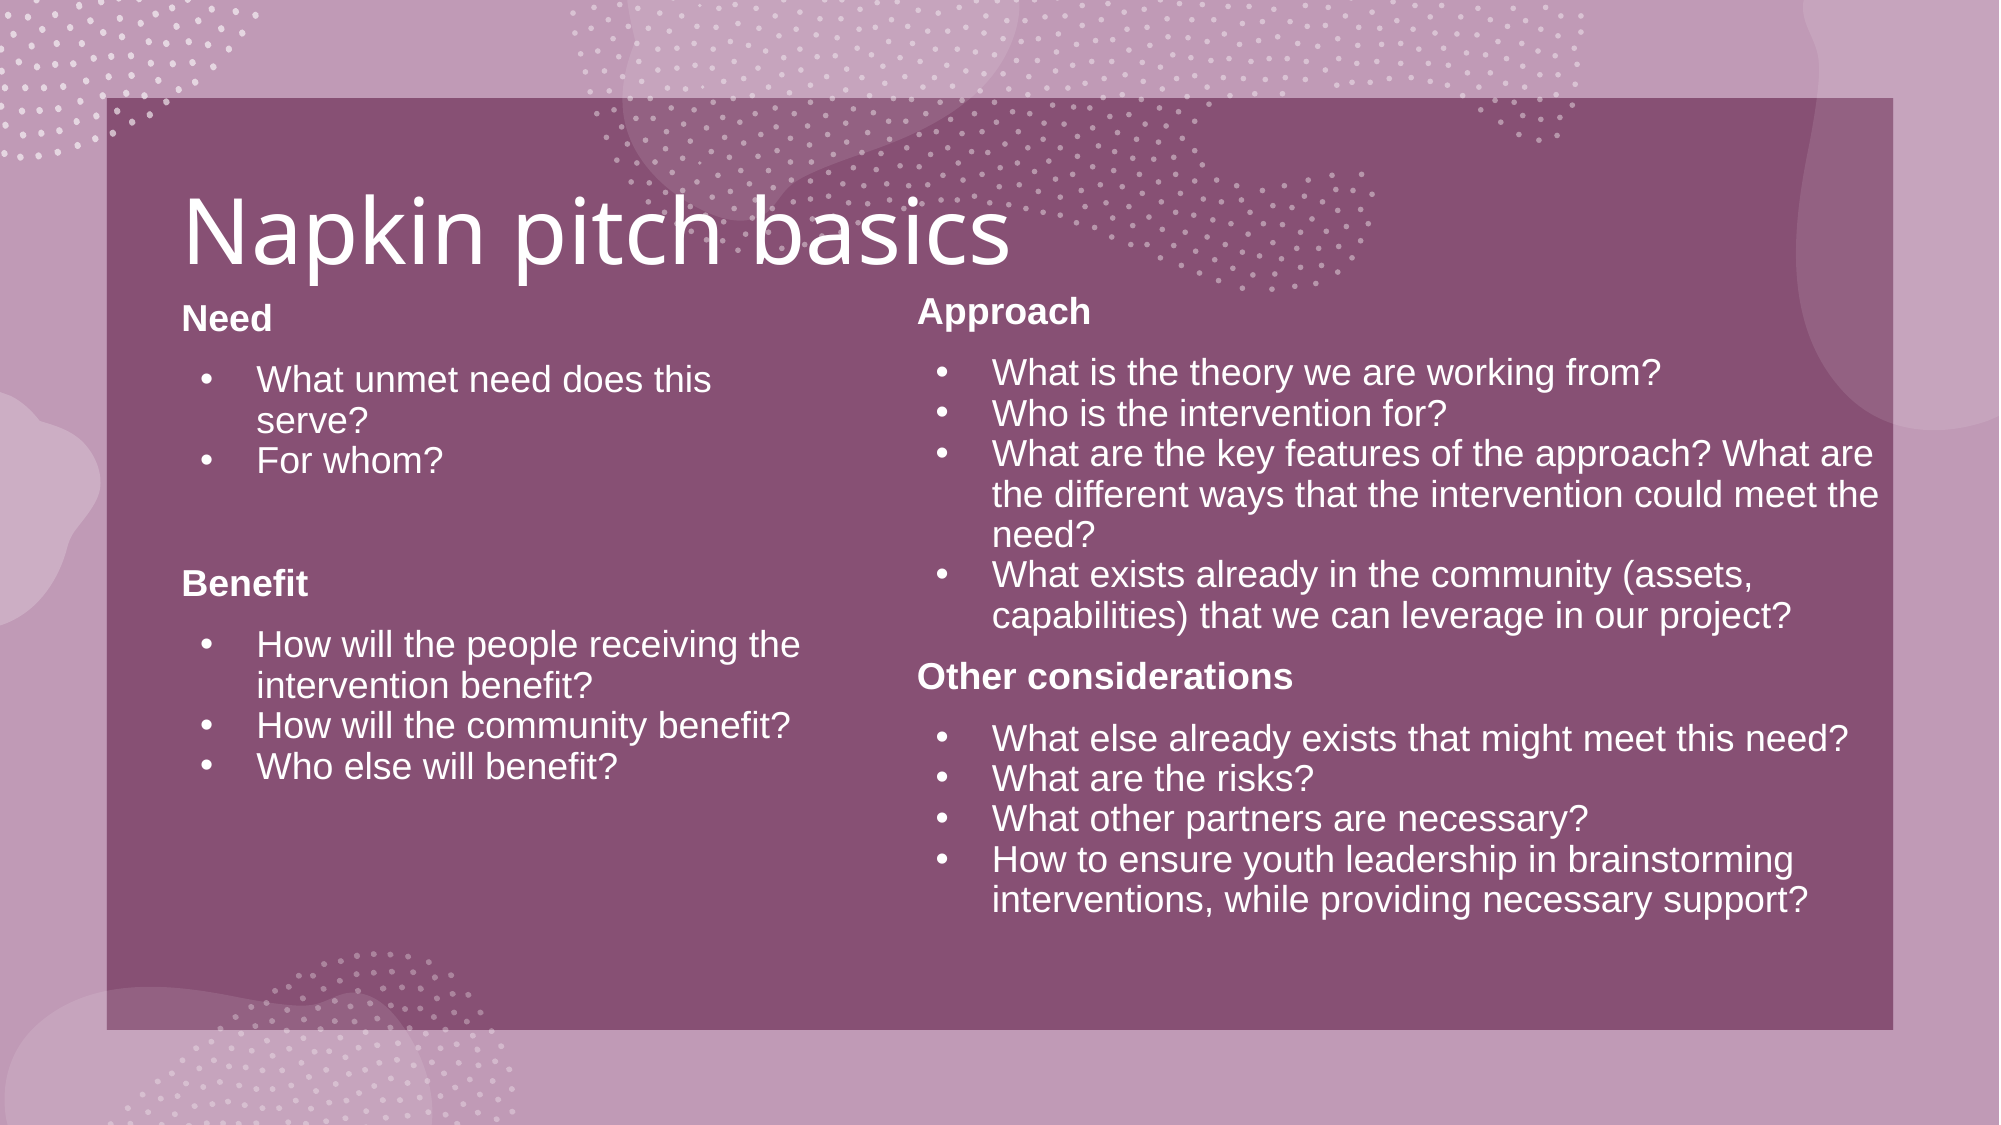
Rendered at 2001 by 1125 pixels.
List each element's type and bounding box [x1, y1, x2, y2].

text_box [0, 0, 2000, 1125]
